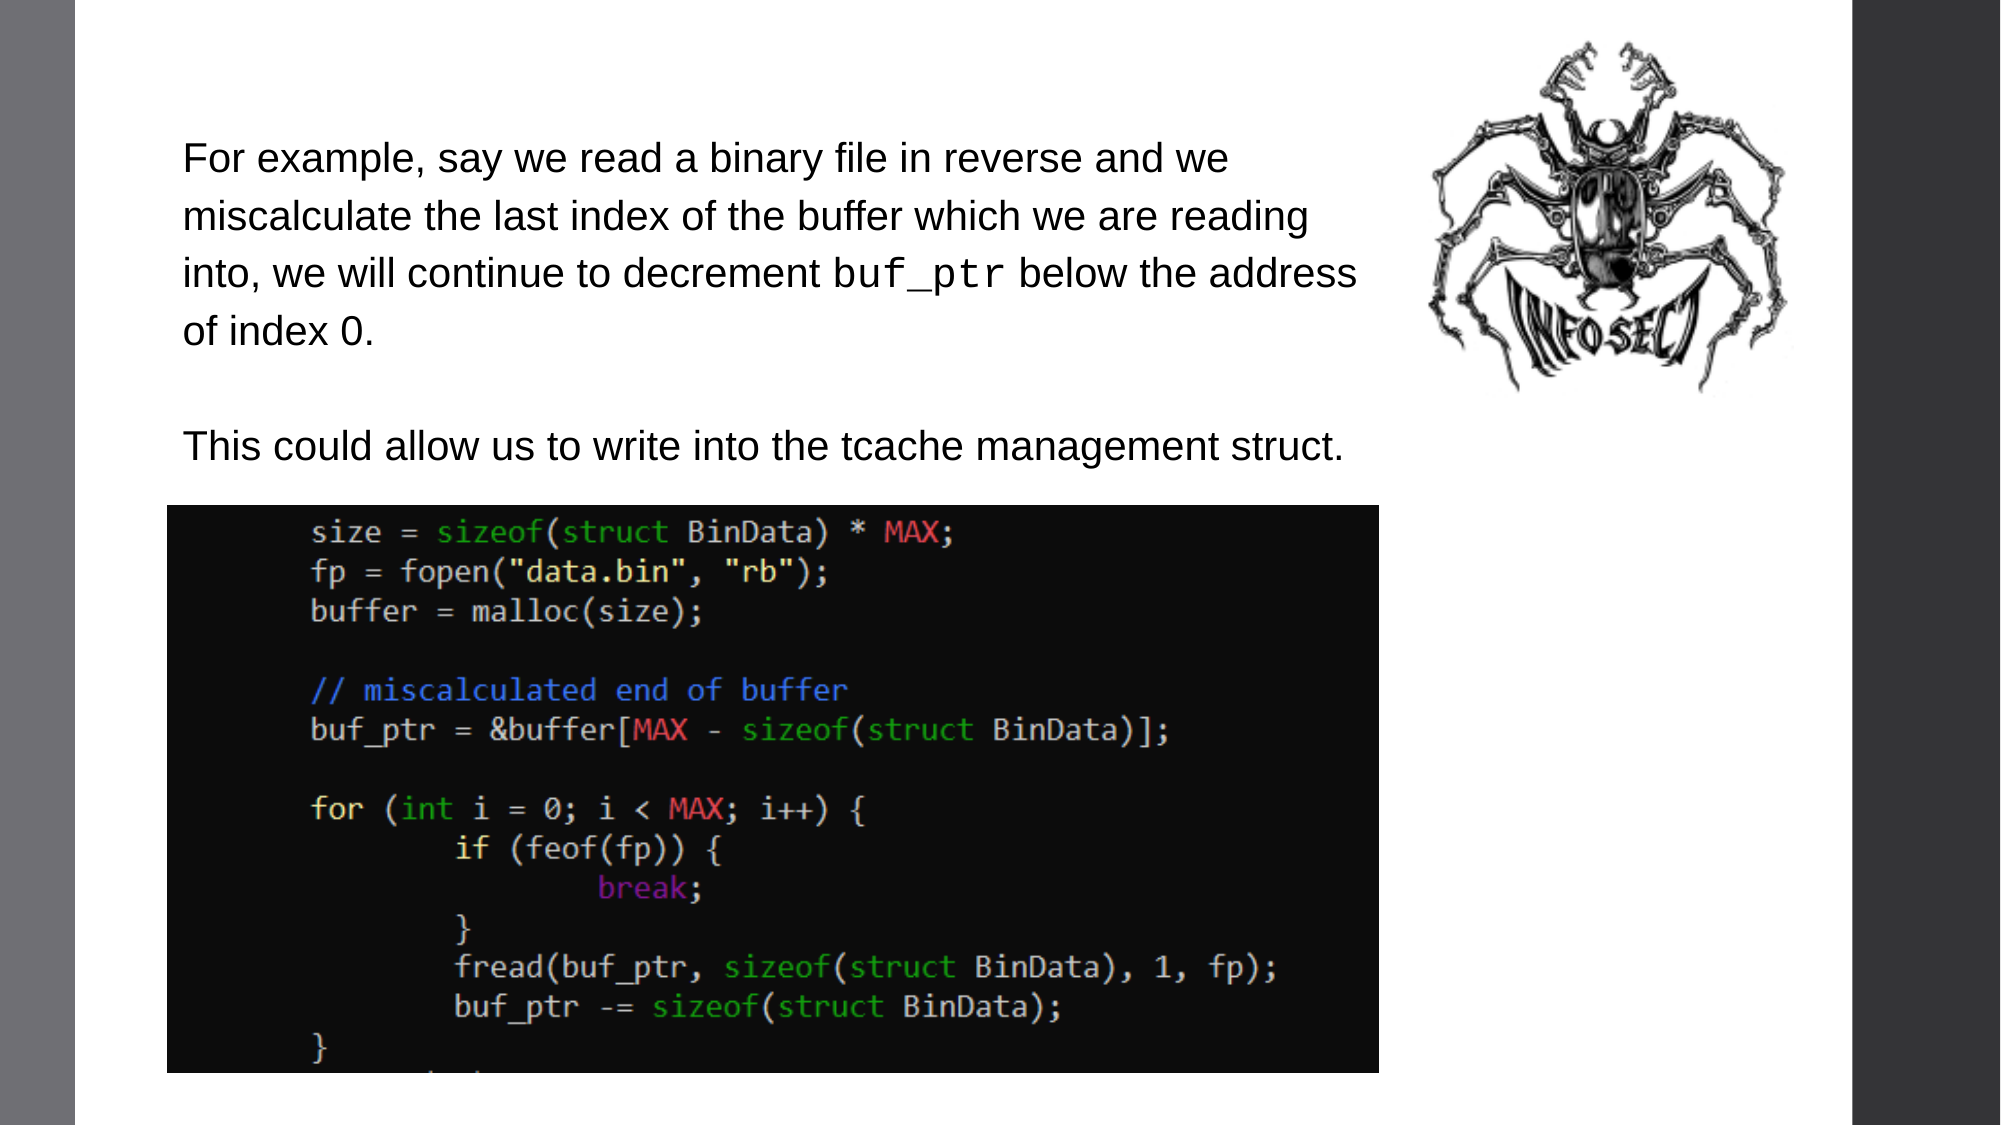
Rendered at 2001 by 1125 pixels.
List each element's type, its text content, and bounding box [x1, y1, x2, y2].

text_box For example, say we read a binary file in reverse and we miscalculate the last index of the buffer which we are reading into, we will continue to decrement buf_ptr below the address of index 0. This could allow us to write into the tcache management struct. [167, 108, 1379, 505]
picture [1423, 29, 1794, 400]
picture [167, 505, 1379, 1074]
